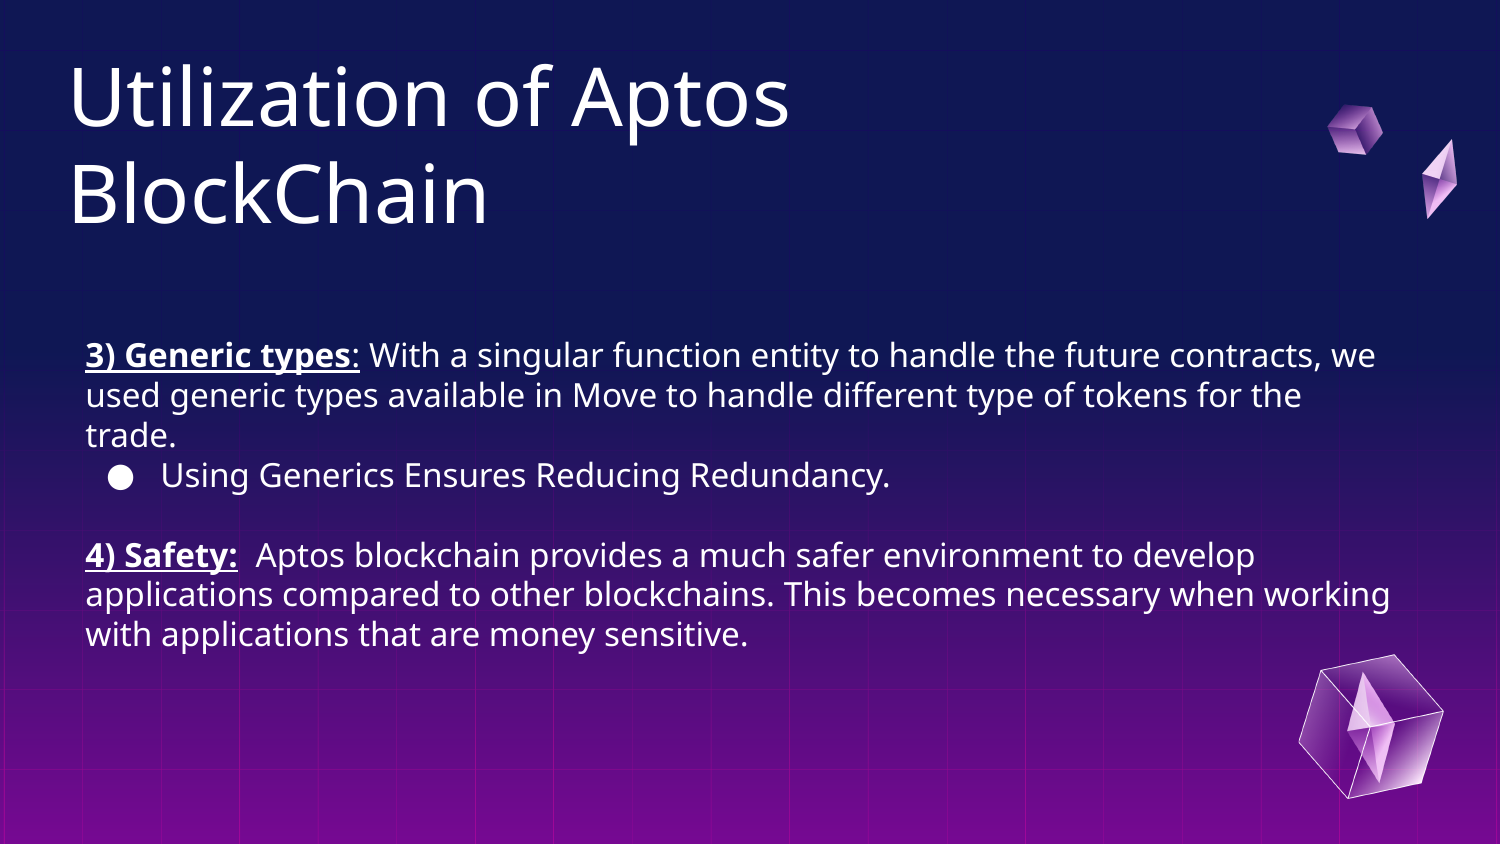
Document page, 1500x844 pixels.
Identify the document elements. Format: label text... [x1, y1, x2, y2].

picture [0, 0, 1500, 844]
subtitle 3) Generic types: With a singular function entity to handle the future contracts, we used generic types available in Move to handle different type of tokens for the trade. Using Generics Ensures Reducing Redundancy. 4) Safety: Aptos blockchain provides a much safer environment to develop applications compared to other blockchains. This becomes necessary when working with applications that are money sensitive. [70, 279, 1418, 704]
title Utilization of Aptos BlockChain [52, 22, 878, 331]
